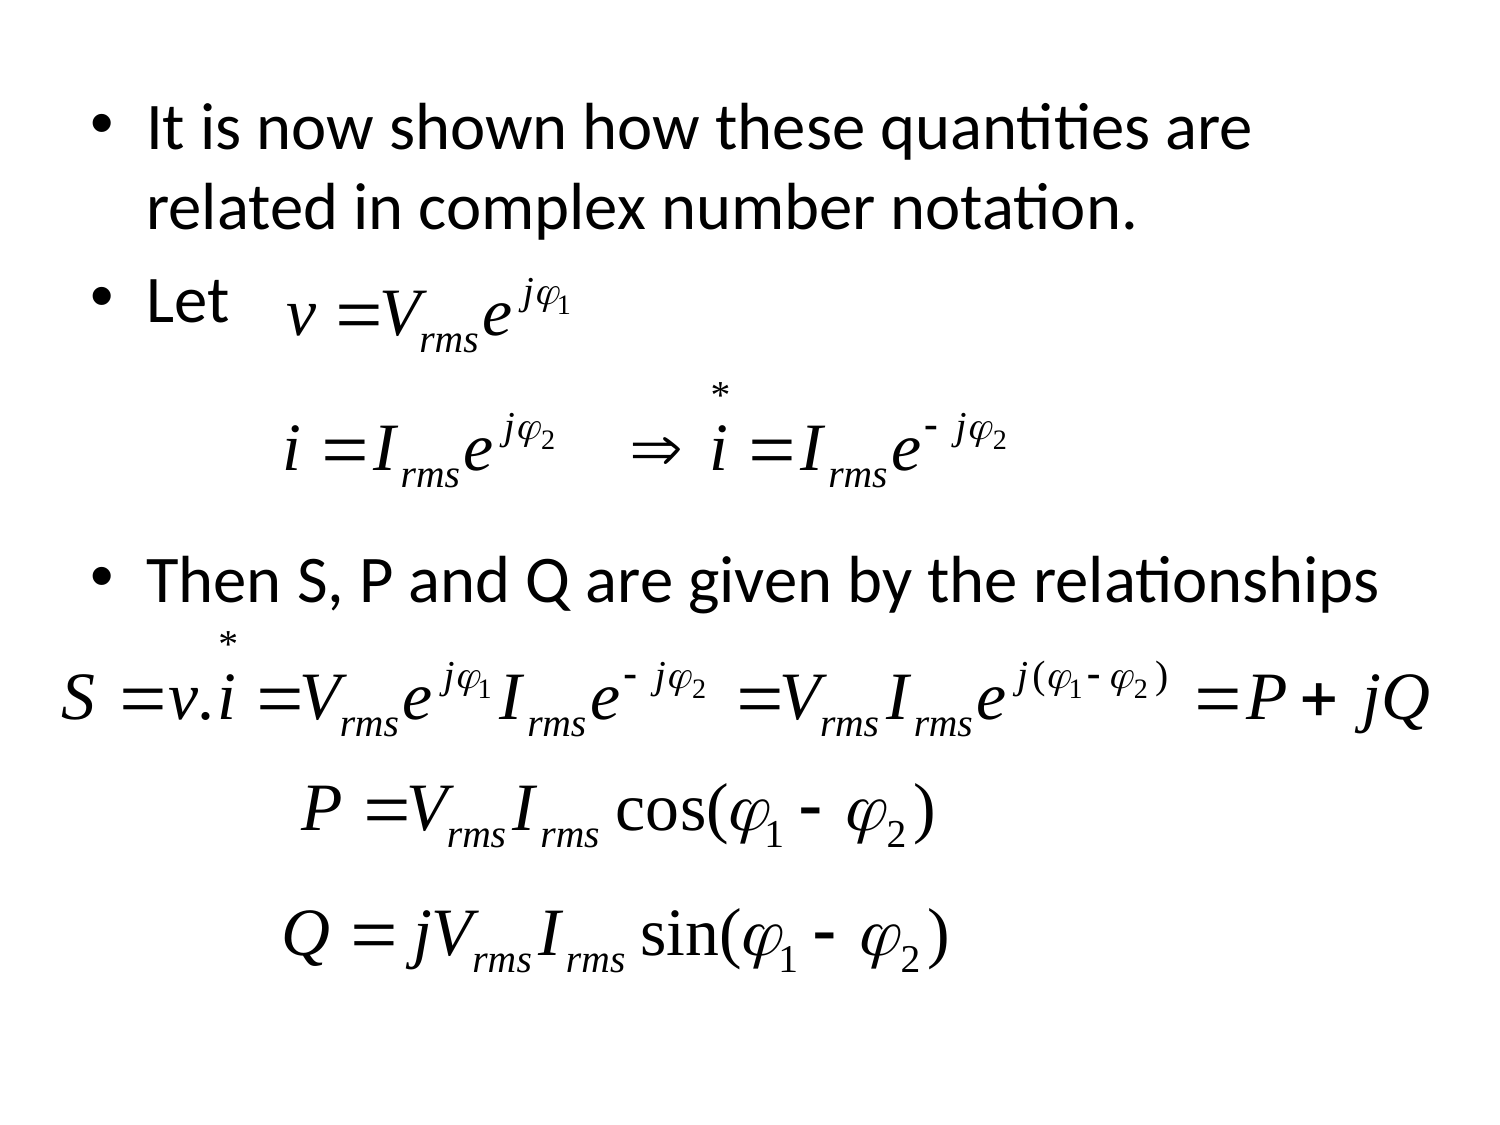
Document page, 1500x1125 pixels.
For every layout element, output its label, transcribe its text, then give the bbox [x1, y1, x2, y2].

list It is now shown how these quantities are related in complex number notation. Let Then S, P and Q are given by the relationships [75, 75, 1425, 610]
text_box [273, 887, 963, 990]
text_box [273, 362, 1026, 505]
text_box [289, 762, 951, 865]
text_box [276, 262, 588, 361]
list It is now shown how these quantities are related in complex number notation. Let Then S, P and Q are given by the relationships [75, 763, 1425, 1005]
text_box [49, 612, 1446, 754]
